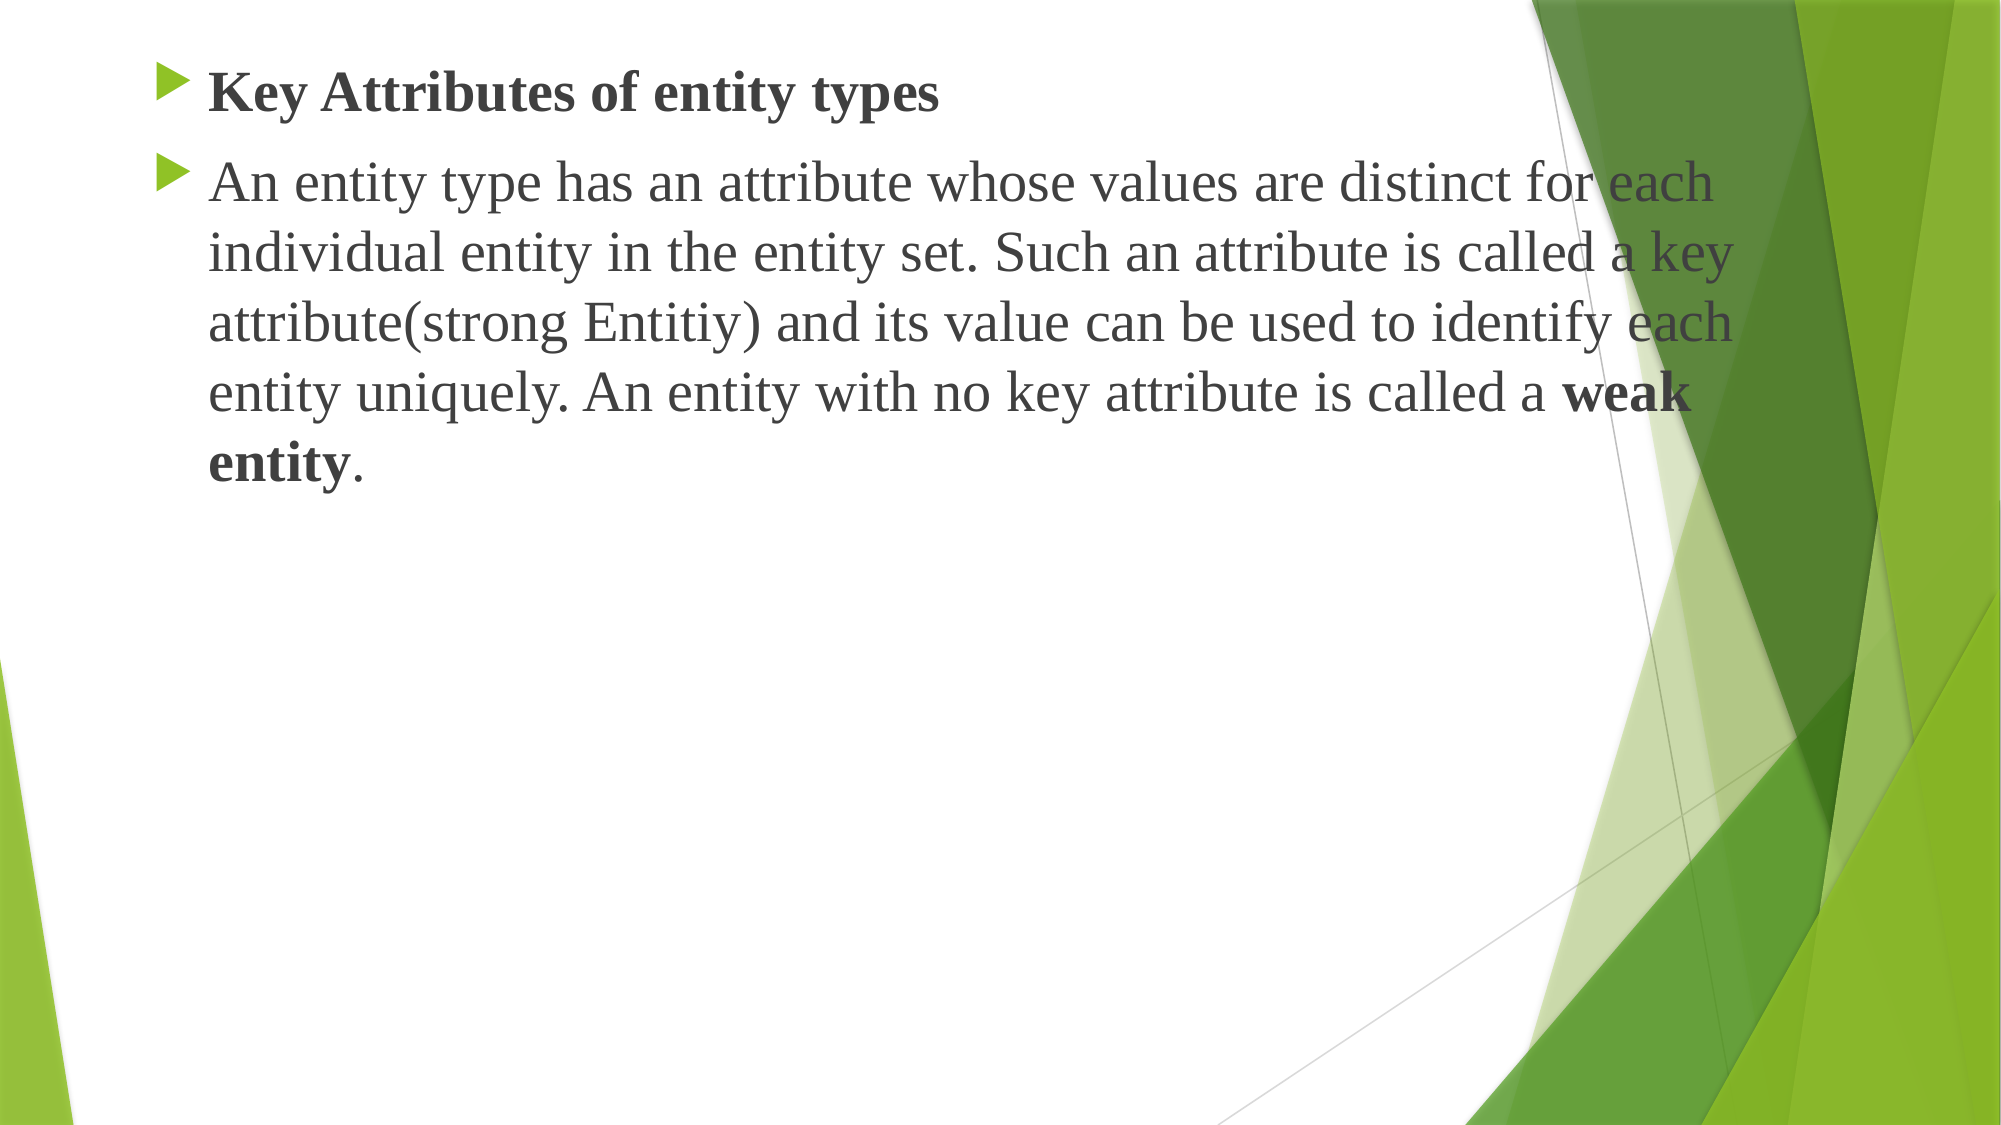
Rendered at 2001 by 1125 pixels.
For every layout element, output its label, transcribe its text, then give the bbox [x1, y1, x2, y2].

list Key Attributes of entity types An entity type has an attribute whose values are distinct for each individual entity in the entity set. Such an attribute is called a key attribute(strong Entitiy) and its value can be used to identify each entity uniquely. An entity with no key attribute is called a weak entity. [137, 45, 1863, 1014]
